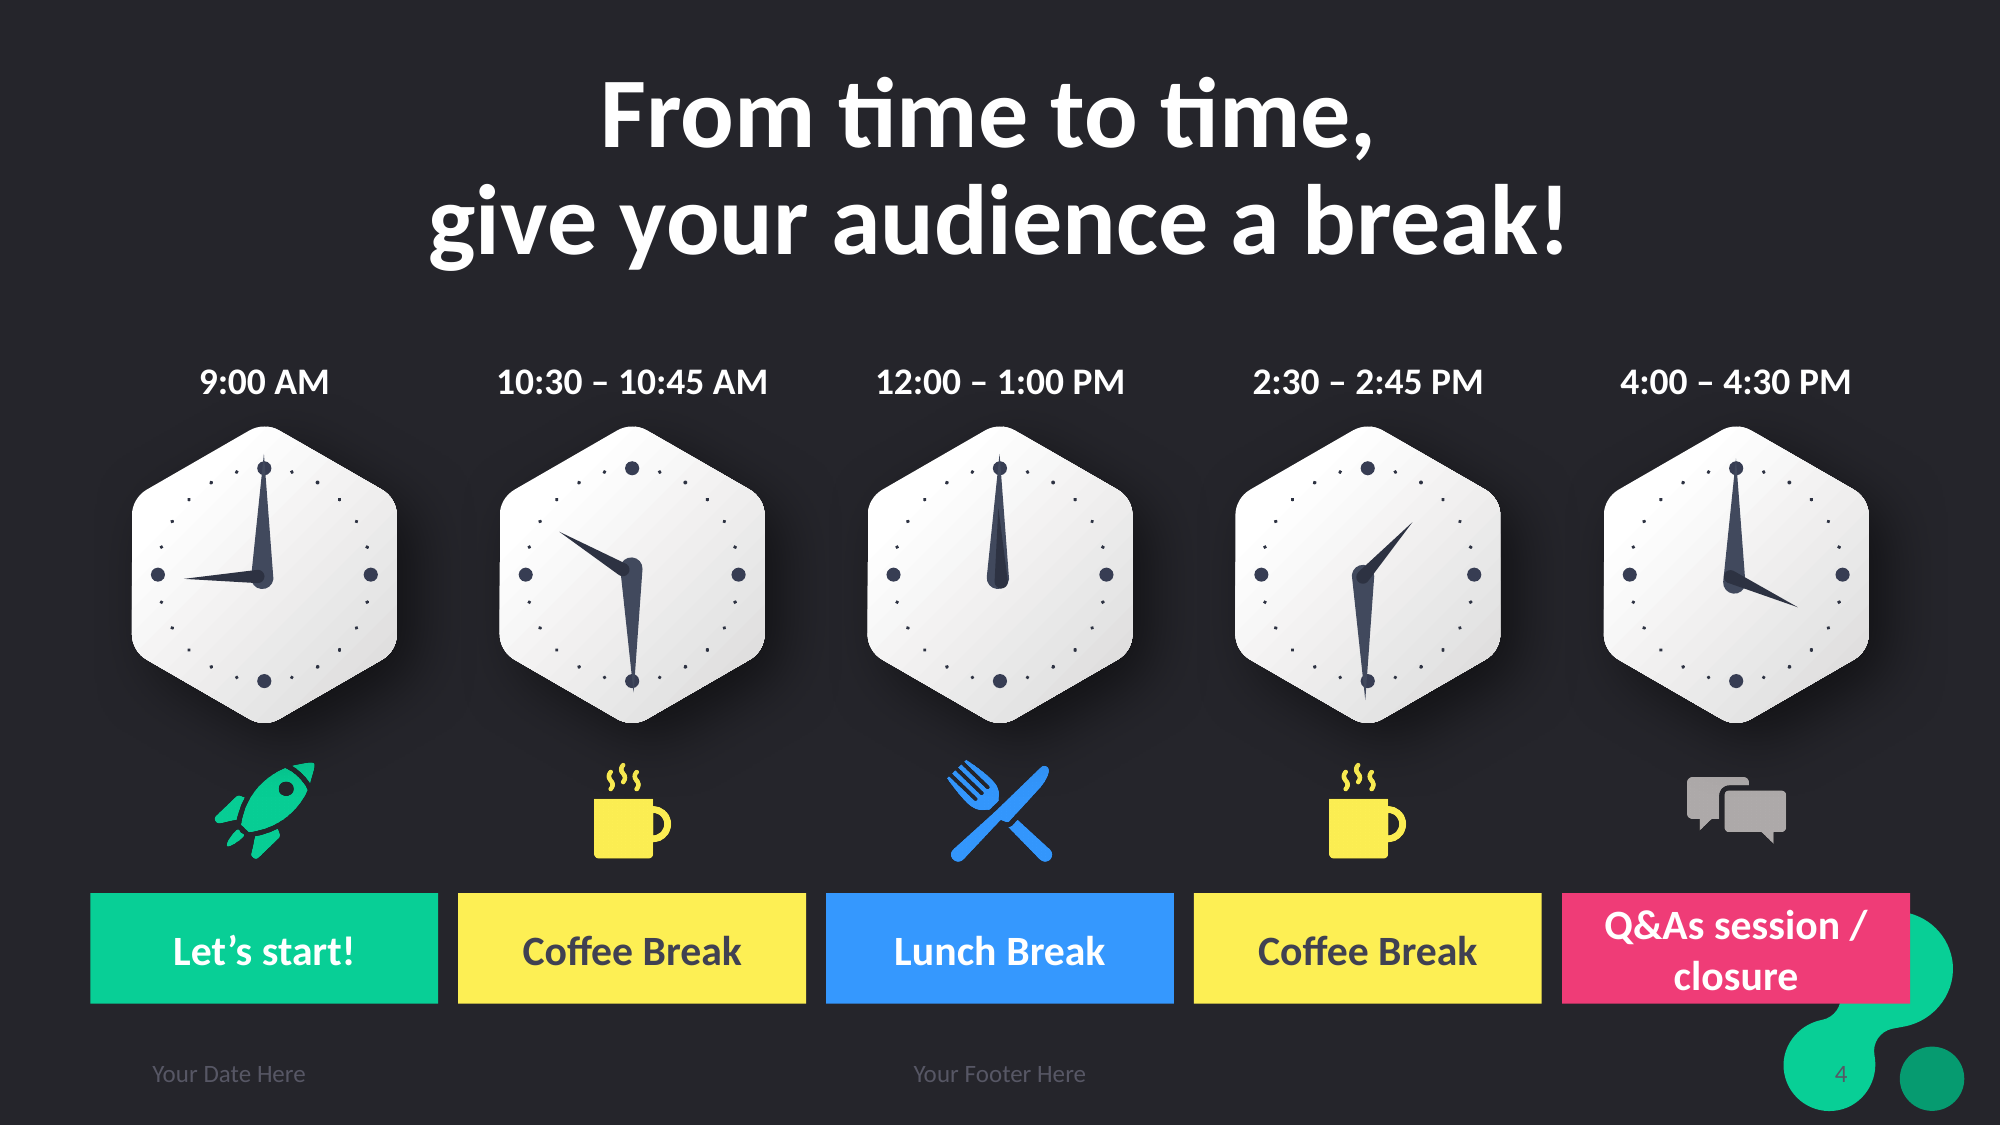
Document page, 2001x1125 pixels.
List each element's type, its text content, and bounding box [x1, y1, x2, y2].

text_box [867, 426, 1133, 723]
picture [1677, 753, 1796, 868]
text_box Lunch Break [825, 892, 1175, 1005]
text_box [1235, 426, 1501, 723]
picture [205, 753, 324, 868]
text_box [1603, 426, 1869, 723]
footer Your Footer Here [662, 1042, 1338, 1103]
text_box 12:00 – 1:00 PM [846, 349, 1154, 410]
picture [1308, 753, 1427, 868]
text_box Coffee Break [1193, 892, 1543, 1005]
slide_number 4 [1412, 1042, 1863, 1103]
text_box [131, 426, 397, 723]
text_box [499, 426, 765, 723]
text_box Let’s start! [89, 892, 439, 1005]
picture [940, 753, 1059, 868]
text_box 10:30 – 10:45 AM [478, 349, 787, 410]
text_box 2:30 – 2:45 PM [1214, 349, 1522, 410]
picture [573, 753, 692, 868]
text_box 9:00 AM [110, 349, 419, 410]
slide_number Your Date Here [137, 1042, 588, 1103]
text_box Q&As session / closure [1561, 892, 1911, 1005]
text_box Coffee Break [457, 892, 807, 1005]
text_box 4:00 – 4:30 PM [1582, 349, 1890, 410]
title From time to time, give your audience a break! [137, 59, 1863, 278]
